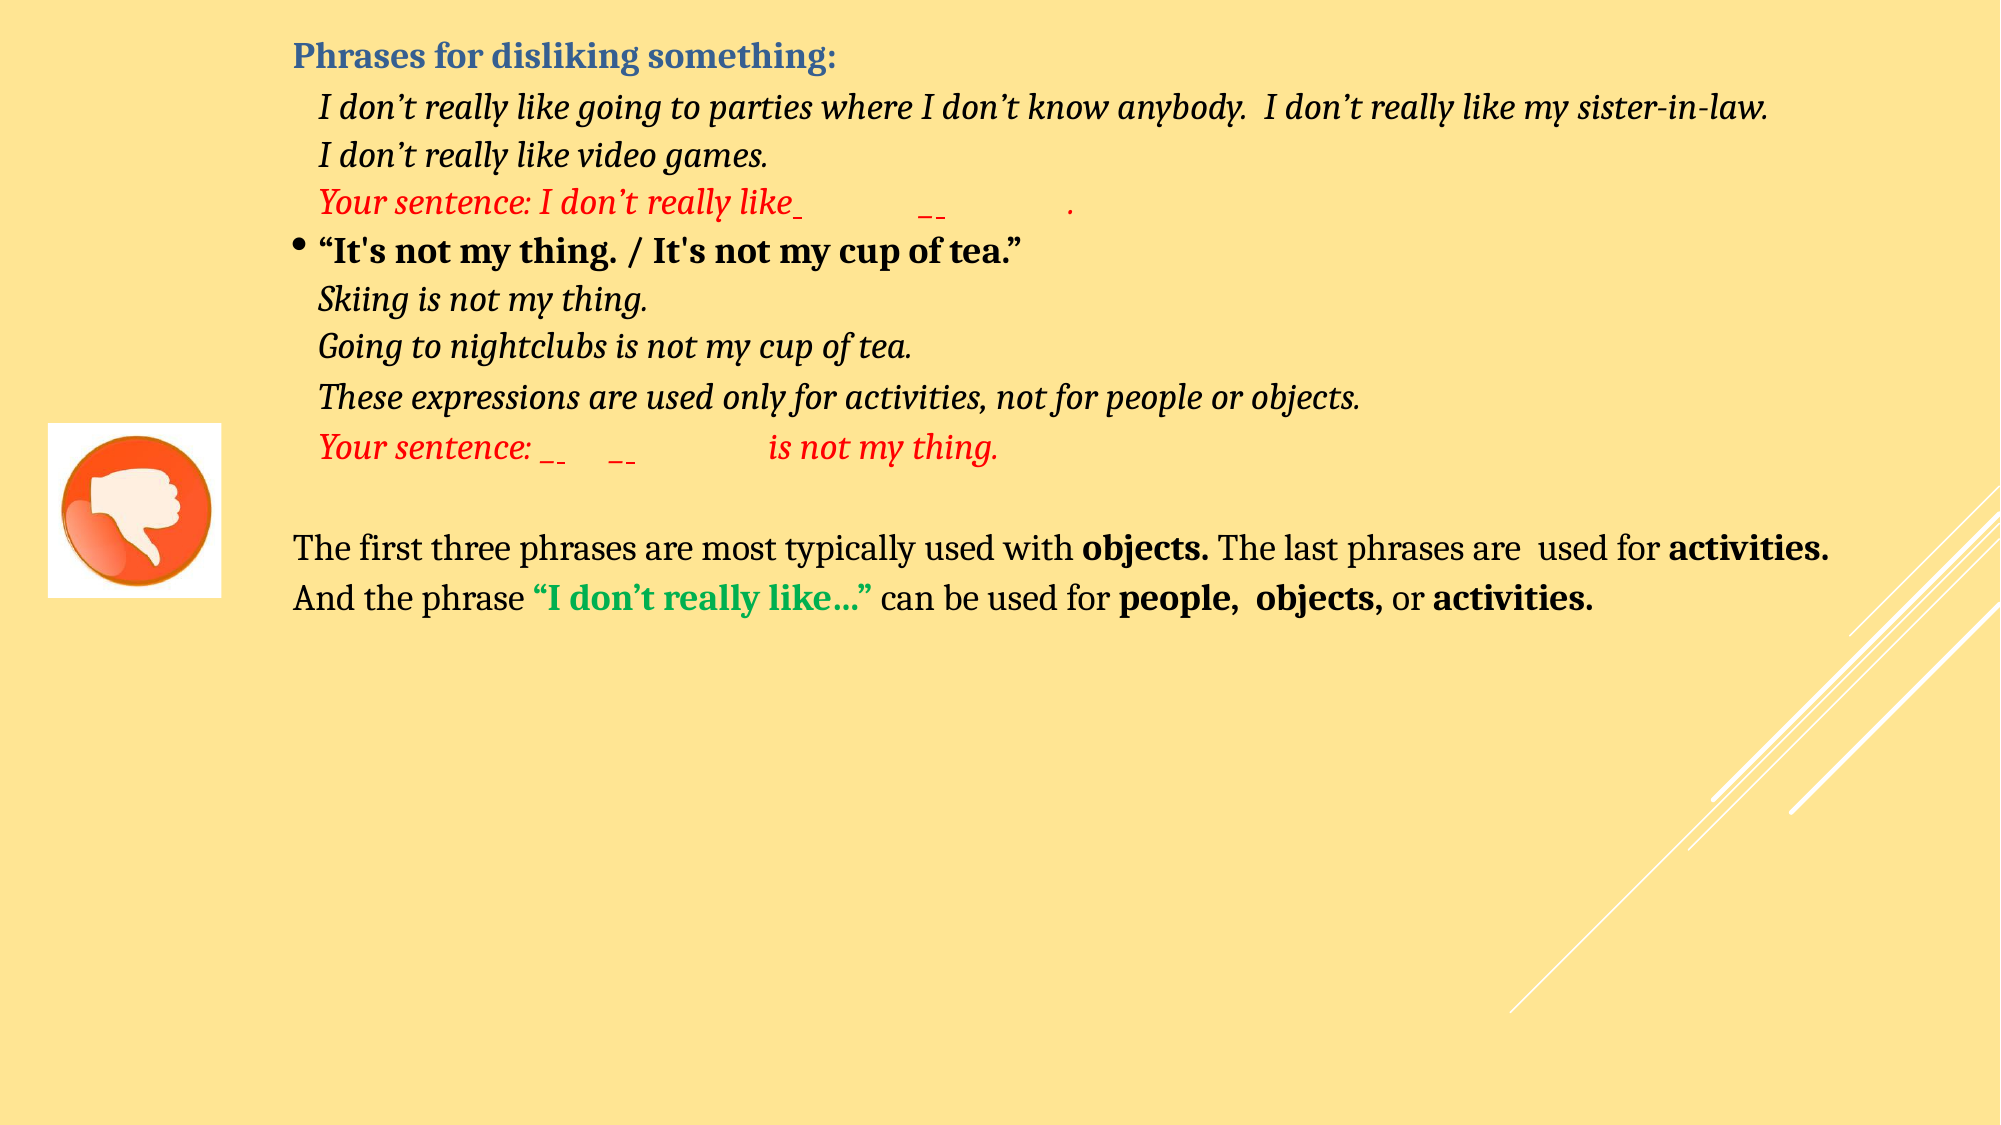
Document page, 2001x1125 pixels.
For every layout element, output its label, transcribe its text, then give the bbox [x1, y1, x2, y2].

text_box [47, 423, 222, 598]
text_box Phrases for disliking something: I don’t really like going to parties where I don’t know anybody. I don’t really like my sister-in-law. I don’t really like video games. Your sentence: I don’t really like _ . “It's not my thing. / It's not my cup of tea.” Skiing is not my thing. Going to nightclubs is not my cup of tea. These expressions are used only for activities, not for people or objects. Your sentence: _ _ is not my thing. The first three phrases are most typically used with objects. The last phrases are used for activities. And the phrase “I don’t really like…” can be used for people, objects, or activities. [291, 0, 1976, 816]
